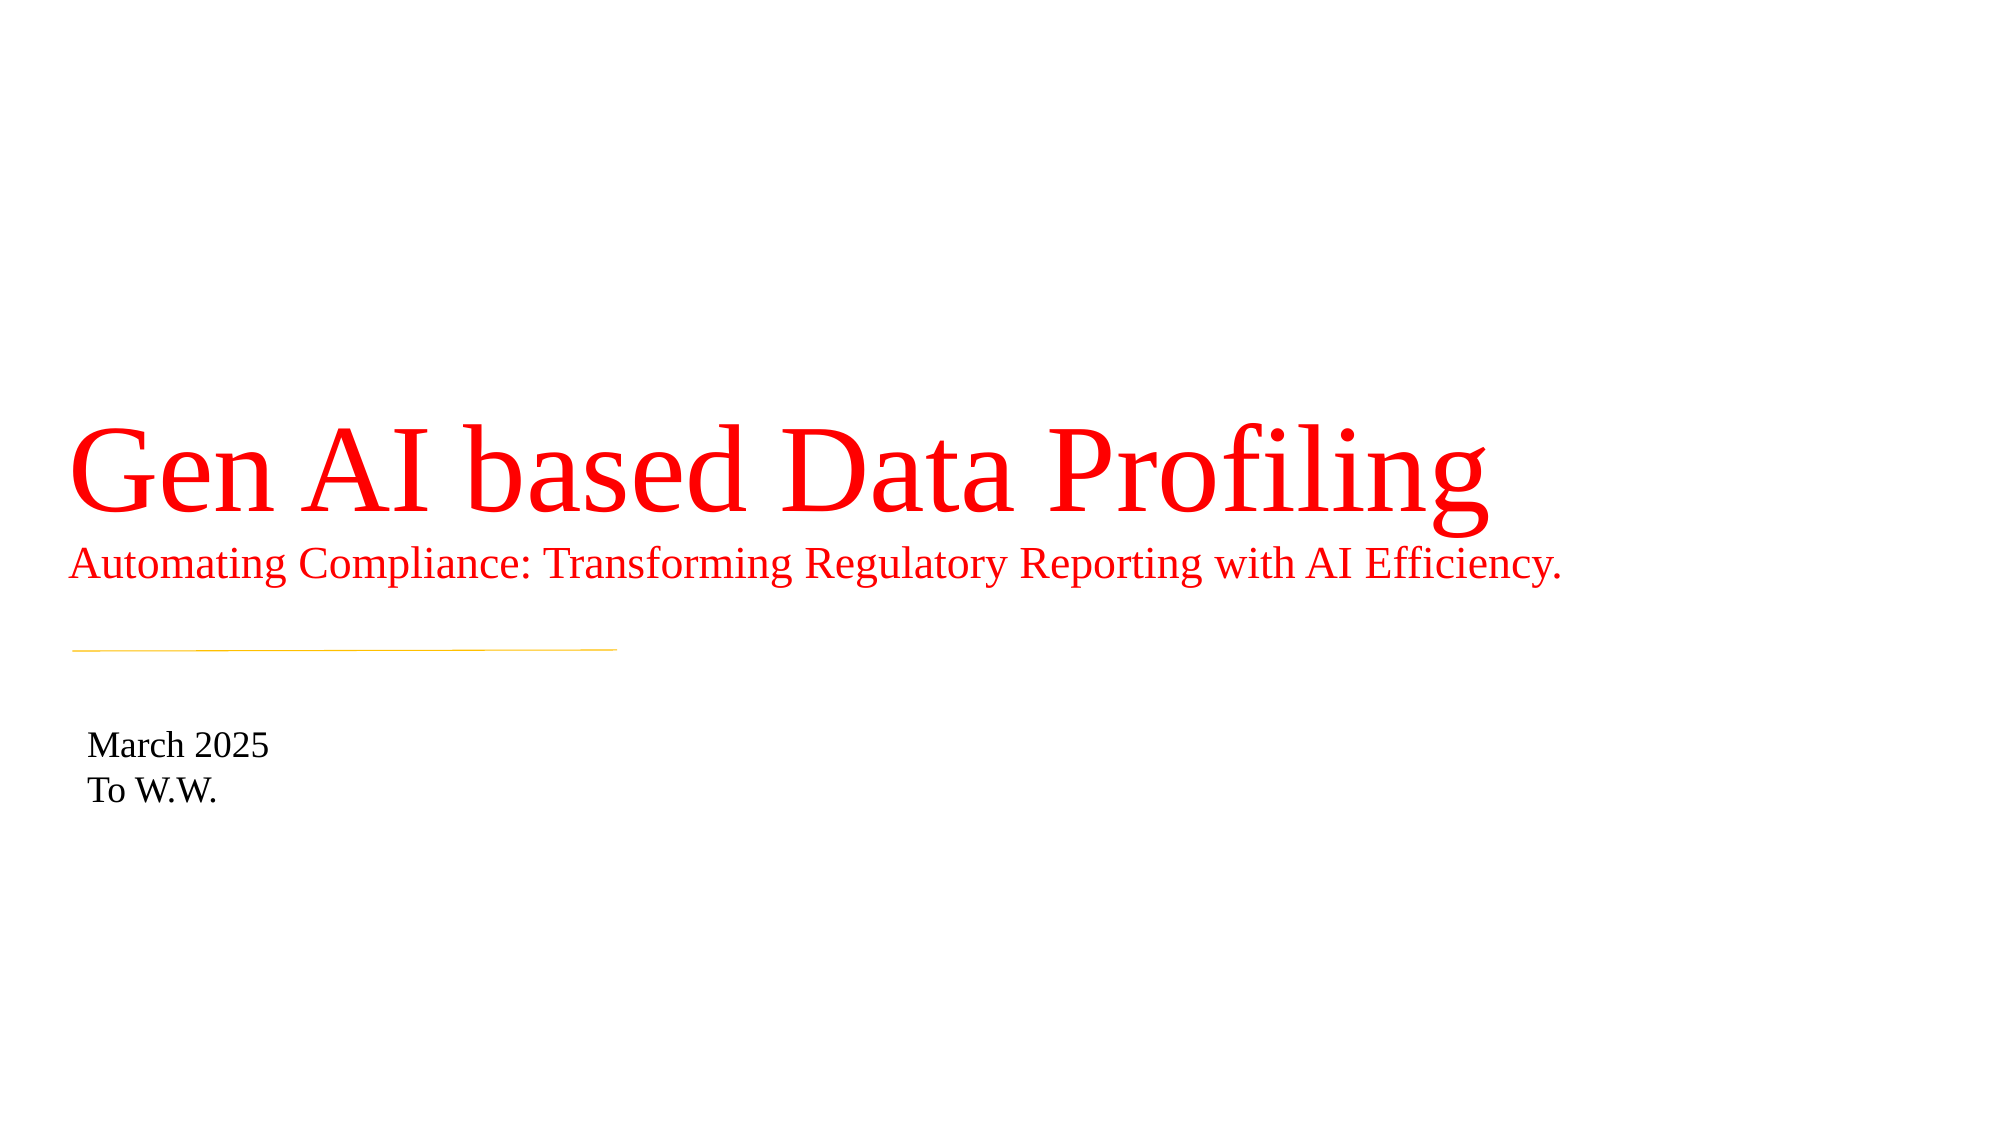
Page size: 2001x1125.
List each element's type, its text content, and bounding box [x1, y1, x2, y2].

text_box March 2025 To W.W. [72, 712, 1073, 817]
title Gen AI based Data Profiling Automating Compliance: Transforming Regulatory Reporting with AI Efficiency. [53, 390, 1924, 596]
